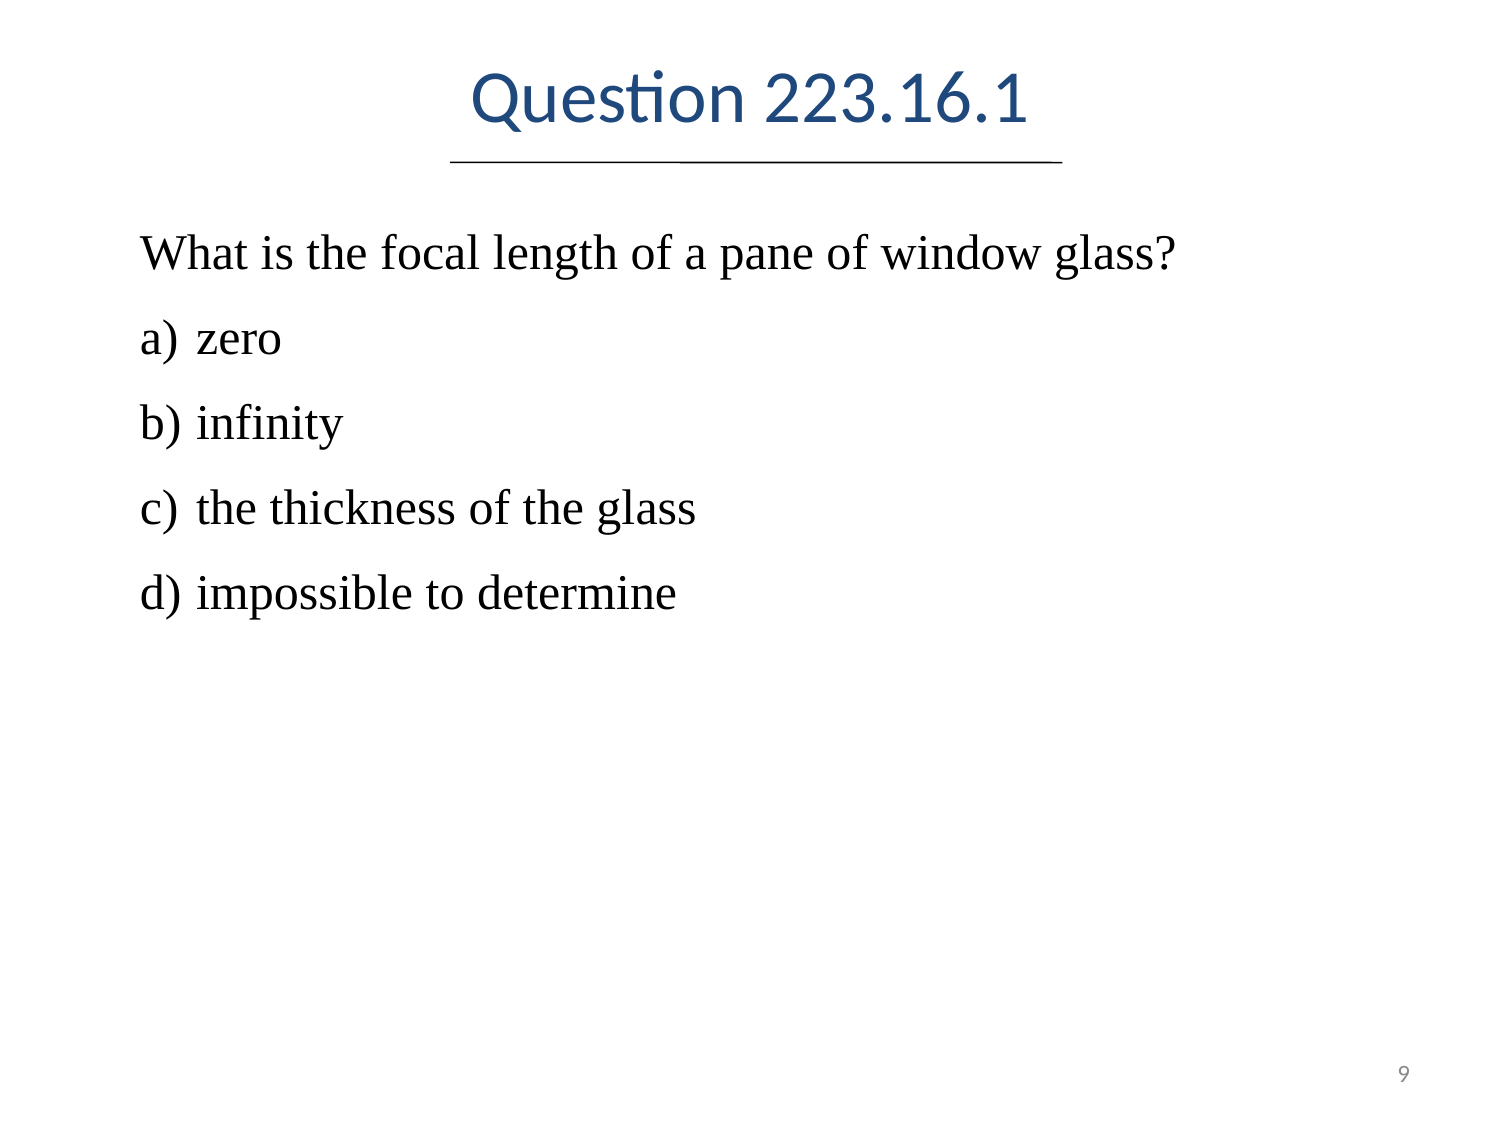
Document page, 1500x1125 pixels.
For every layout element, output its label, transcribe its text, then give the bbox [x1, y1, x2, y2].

text_box Question 223.16.1 [125, 62, 1375, 123]
text_box What is the focal length of a pane of window glass? zero infinity the thickness of the glass impossible to determine [125, 212, 1375, 628]
slide_number 9 [1074, 1042, 1425, 1103]
